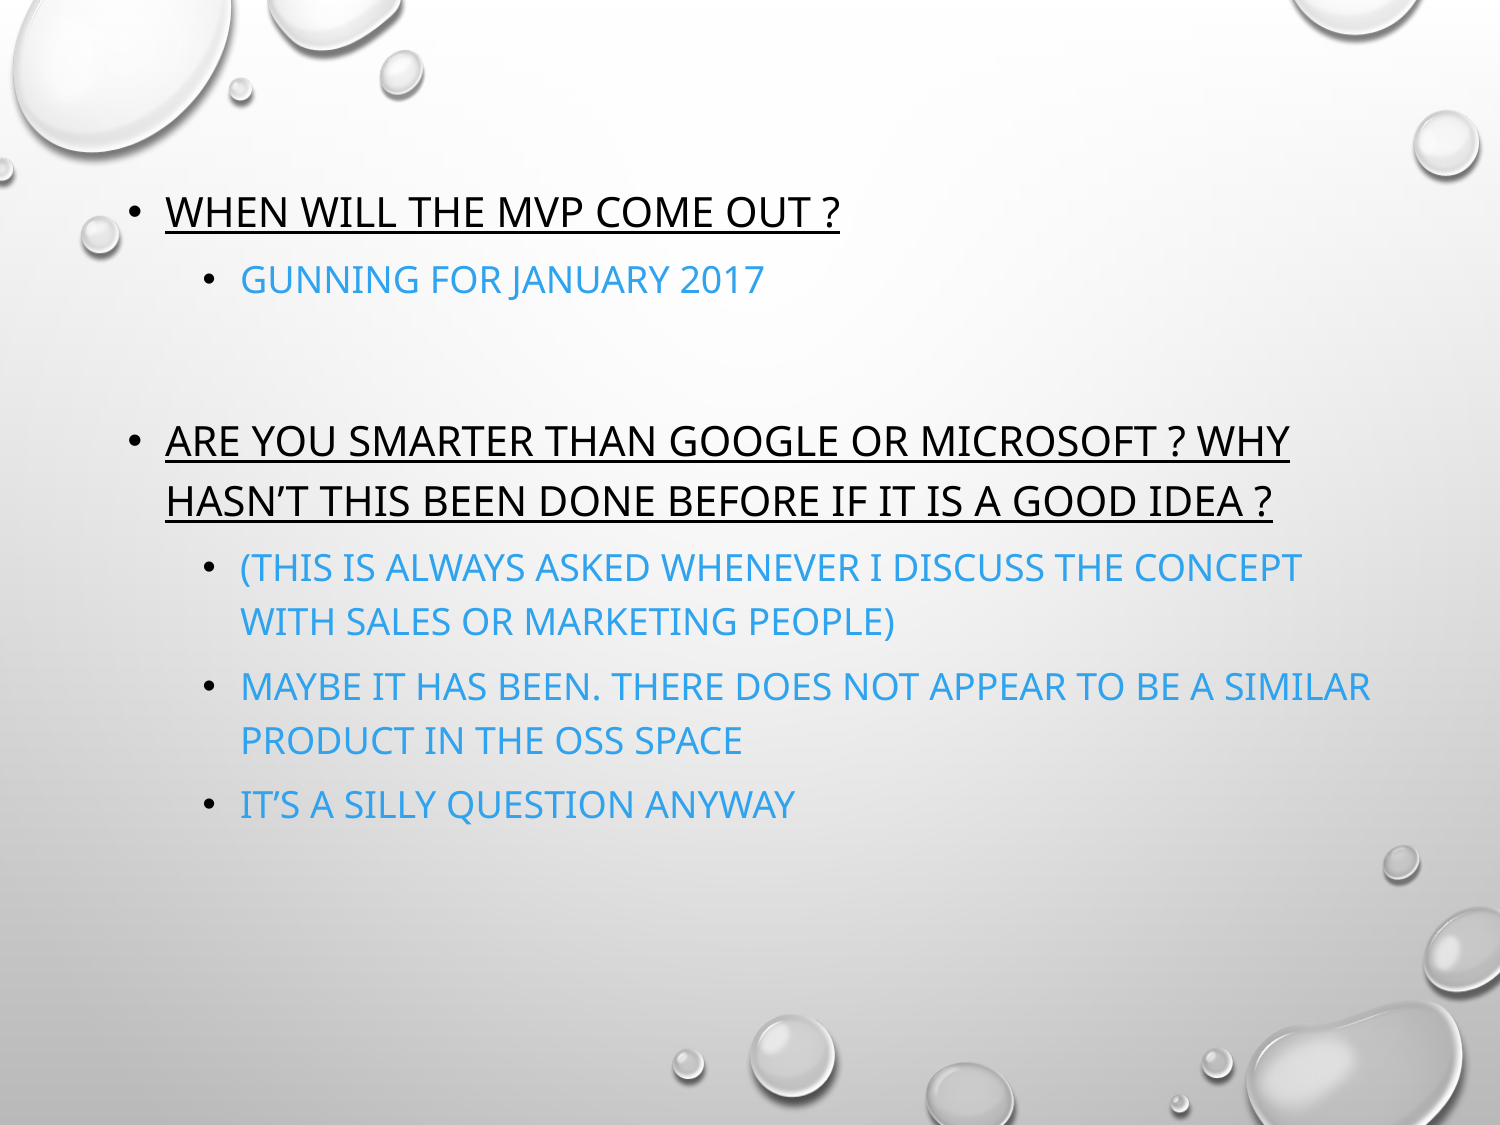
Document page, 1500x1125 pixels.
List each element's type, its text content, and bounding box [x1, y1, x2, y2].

list When will the MVP come out ? gunning for january 2017 Are you smarter than Google or microsoft ? Why hasn’t this been done before if it is a good idea ? (this is always asked whenever I discuss the concept with sales or marketing people) Maybe it has been. There does not appear to be a similar product in the oss space it’s a silly question anyway [112, 168, 1388, 950]
picture [0, 0, 1500, 1125]
